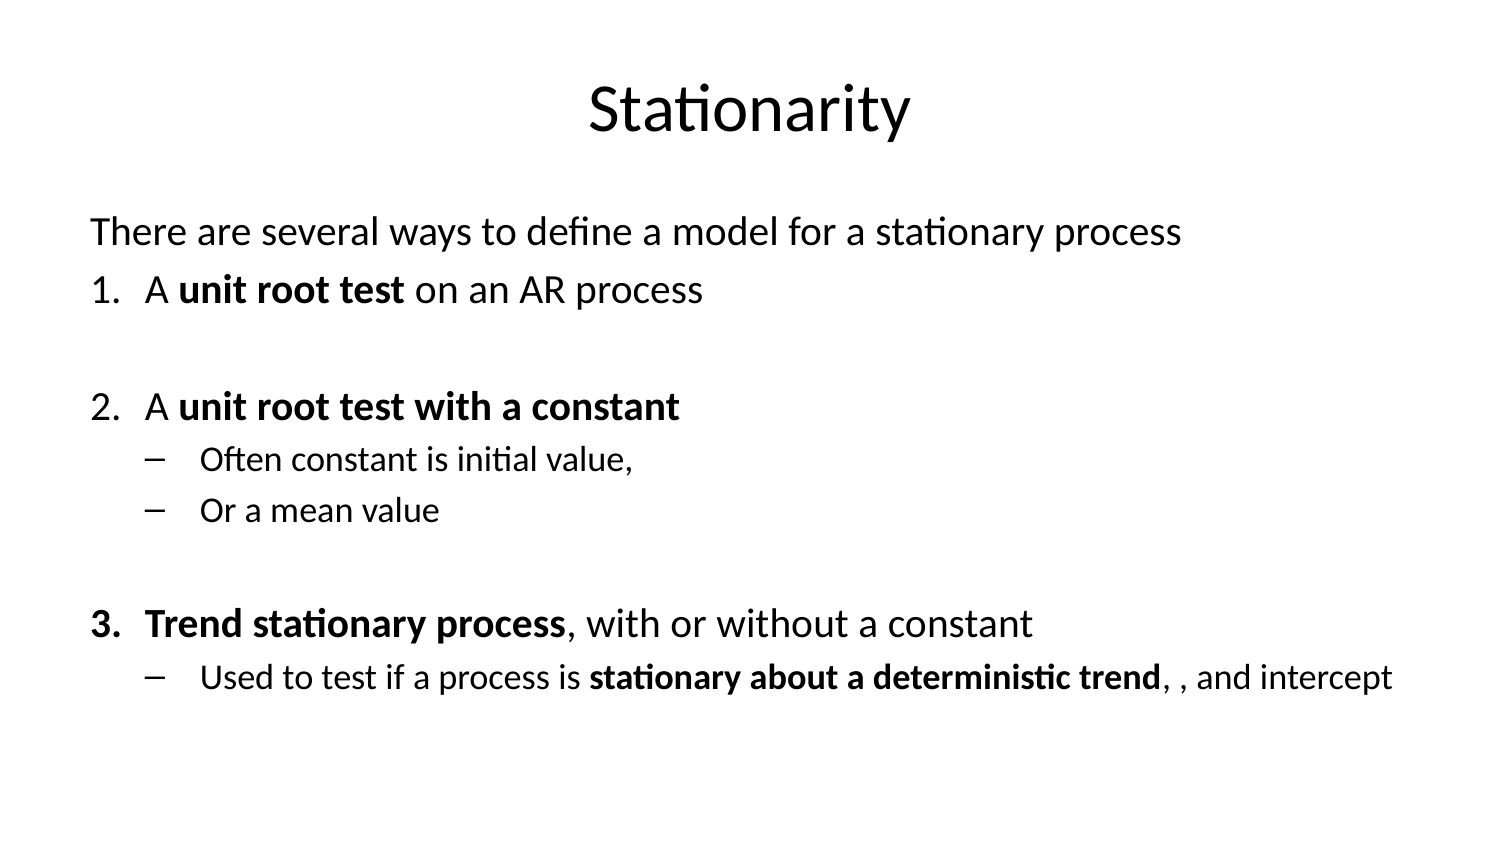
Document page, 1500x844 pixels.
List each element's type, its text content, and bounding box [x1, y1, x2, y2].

title Stationarity [75, 33, 1425, 175]
